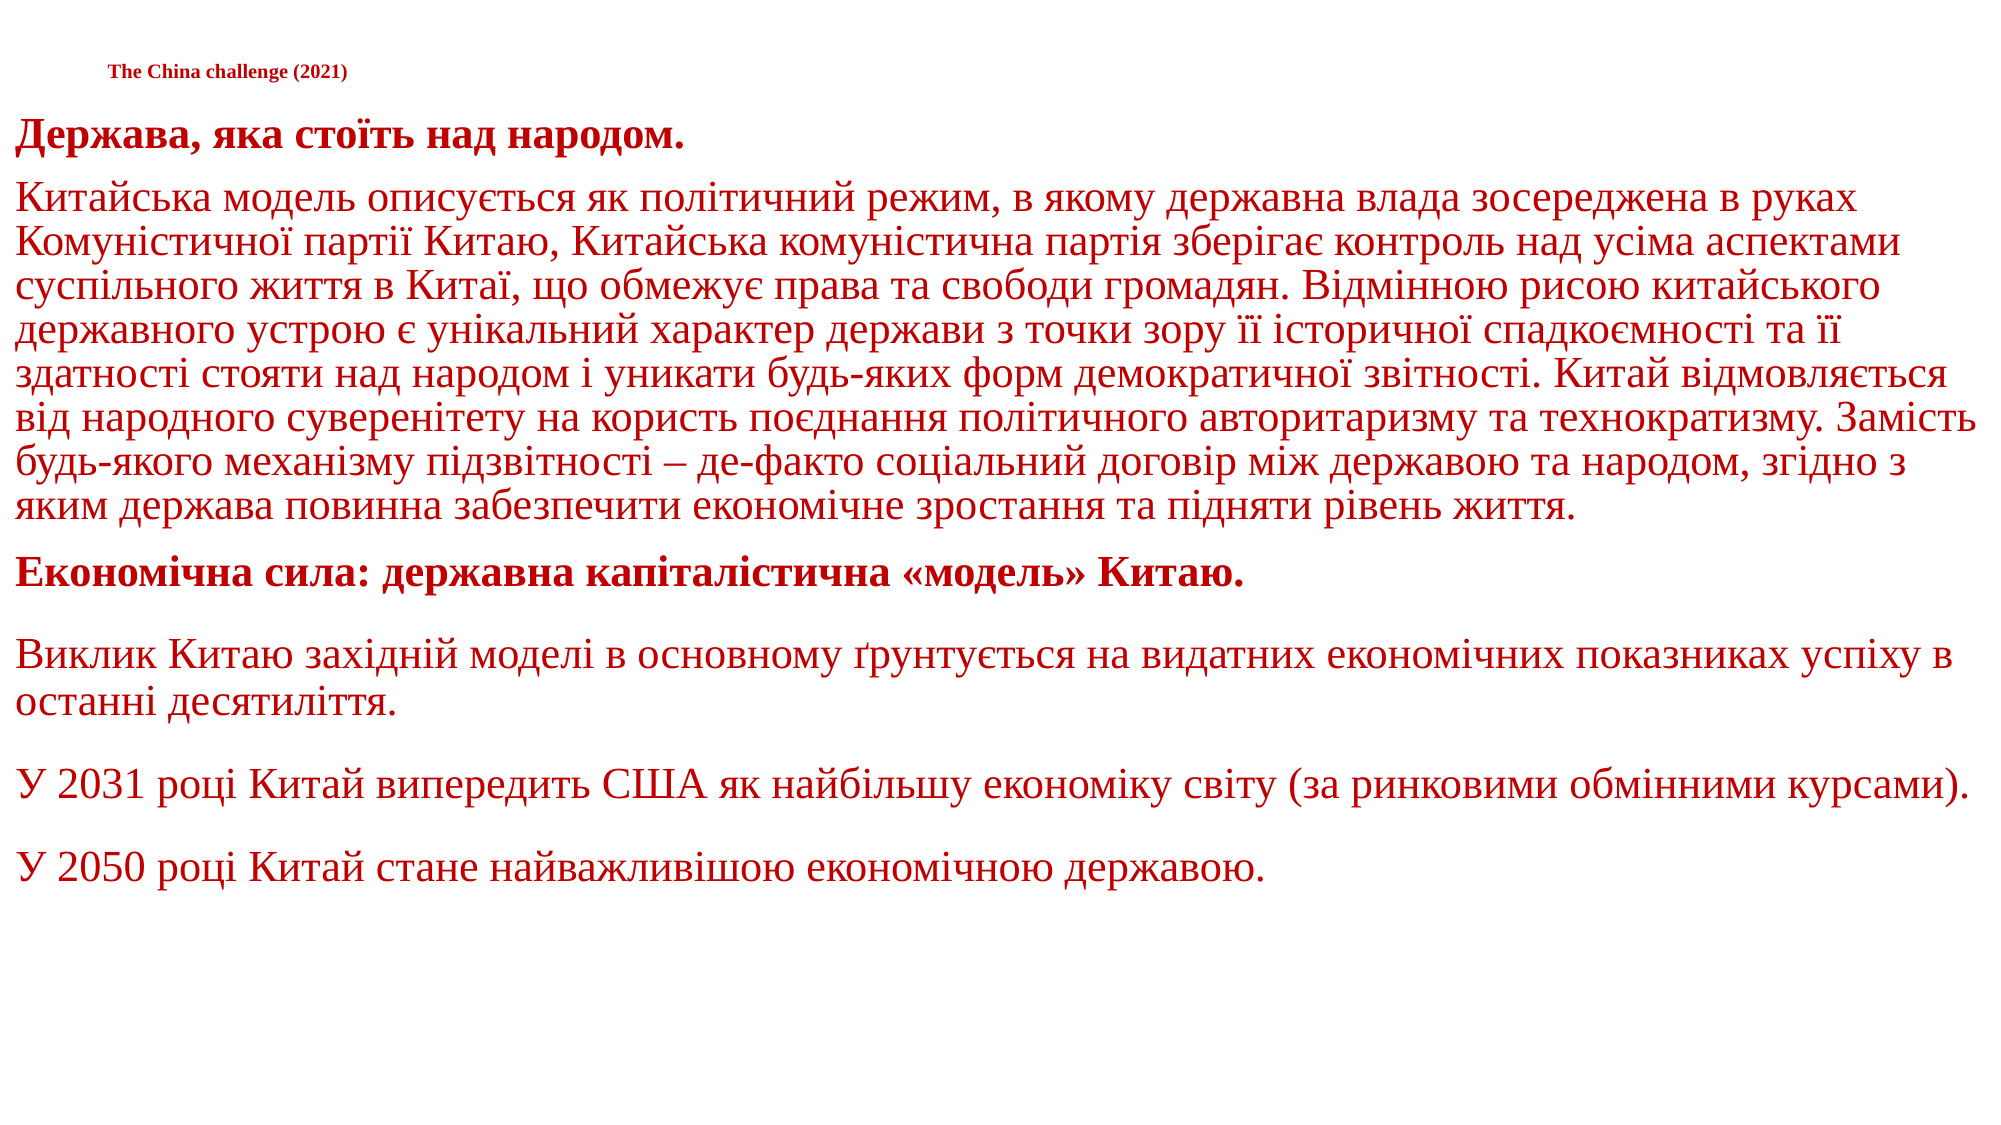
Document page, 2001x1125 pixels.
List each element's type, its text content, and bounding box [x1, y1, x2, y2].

text_box The China challenge (2021) [92, 0, 1818, 113]
text_box Держава, яка стоїть над народом. Китайська модель описується як політичний режим, в якому державна влада зосереджена в руках Комуністичної партії Китаю, Китайська комуністична партія зберігає контроль над усіма аспектами суспільного життя в Китаї, що обмежує права та свободи громадян. Відмінною рисою китайського державного устрою є унікальний характер держави з точки зору її історичної спадкоємності та її здатності стояти над народом і уникати будь-яких форм демократичної звітності. Китай відмовляється від народного суверенітету на користь поєднання політичного авторитаризму та технократизму. Замість будь-якого механізму підзвітності – де-факто соціальний договір між державою та народом, згідно з яким держава повинна забезпечити економічне зростання та підняти рівень життя. Економічна сила: державна капіталістична «модель» Китаю. Виклик Китаю західній моделі в основному ґрунтується на видатних економічних показниках успіху в останні десятиліття. У 2031 році Китай випередить США як найбільшу економіку світу (за ринковими обмінними курсами). У 2050 році Китай стане найважливішою економічною державою. [0, 113, 2000, 1125]
